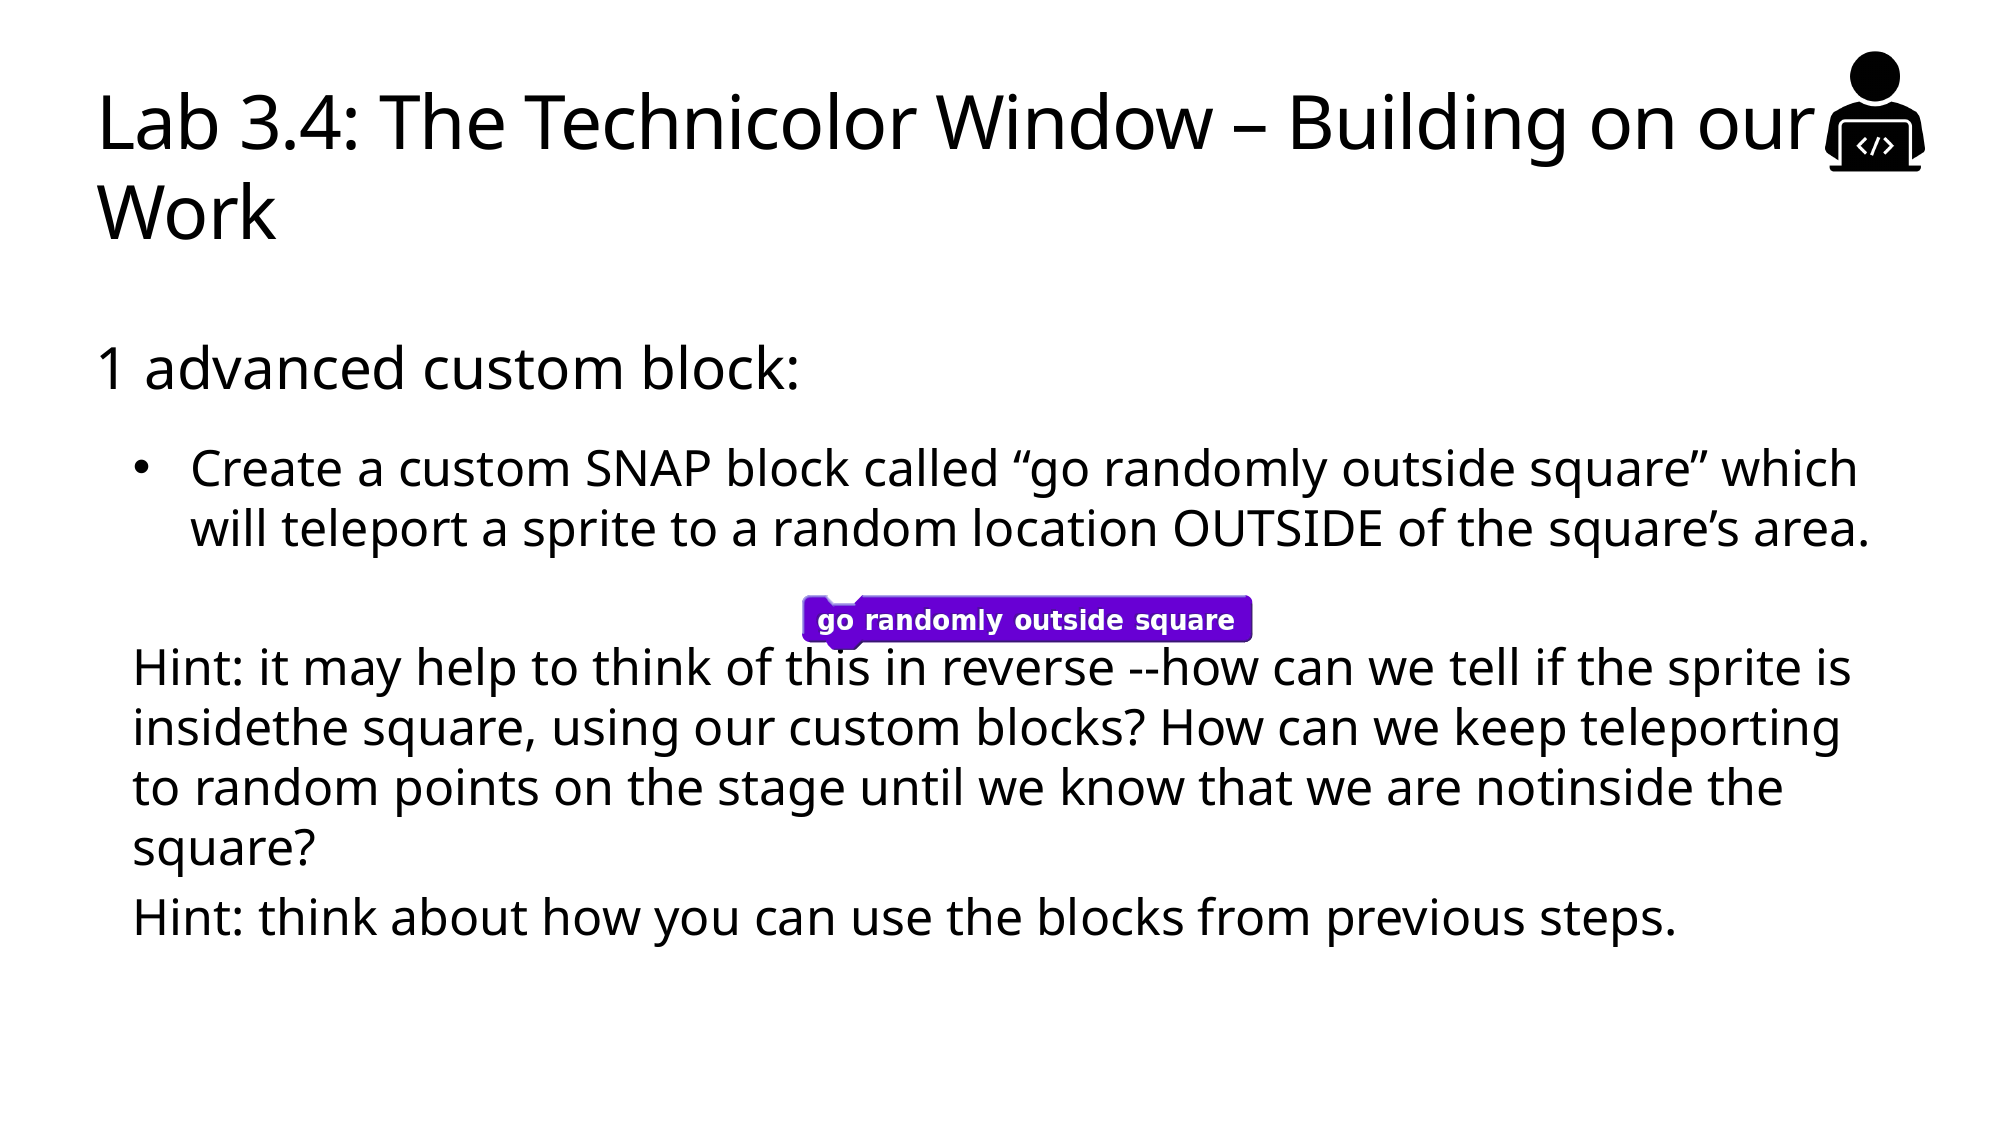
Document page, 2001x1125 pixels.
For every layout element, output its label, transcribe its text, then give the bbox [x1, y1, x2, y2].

title Lab 3.4: The Technicolor Window – Building on our Work [96, 75, 1904, 257]
picture [802, 595, 1254, 650]
picture [1799, 29, 1951, 181]
list 1 advanced custom block: Create a custom SNAP block called “go randomly outside square” which will teleport a sprite to a random location OUTSIDE of the square’s area. Hint: it may help to think of this in reverse --how can we tell if the sprite is insidethe square, using our custom blocks? How can we keep teleporting to random points on the stage until we know that we are notinside the square? Hint: think about how you can use the blocks from previous steps. [95, 331, 1905, 969]
